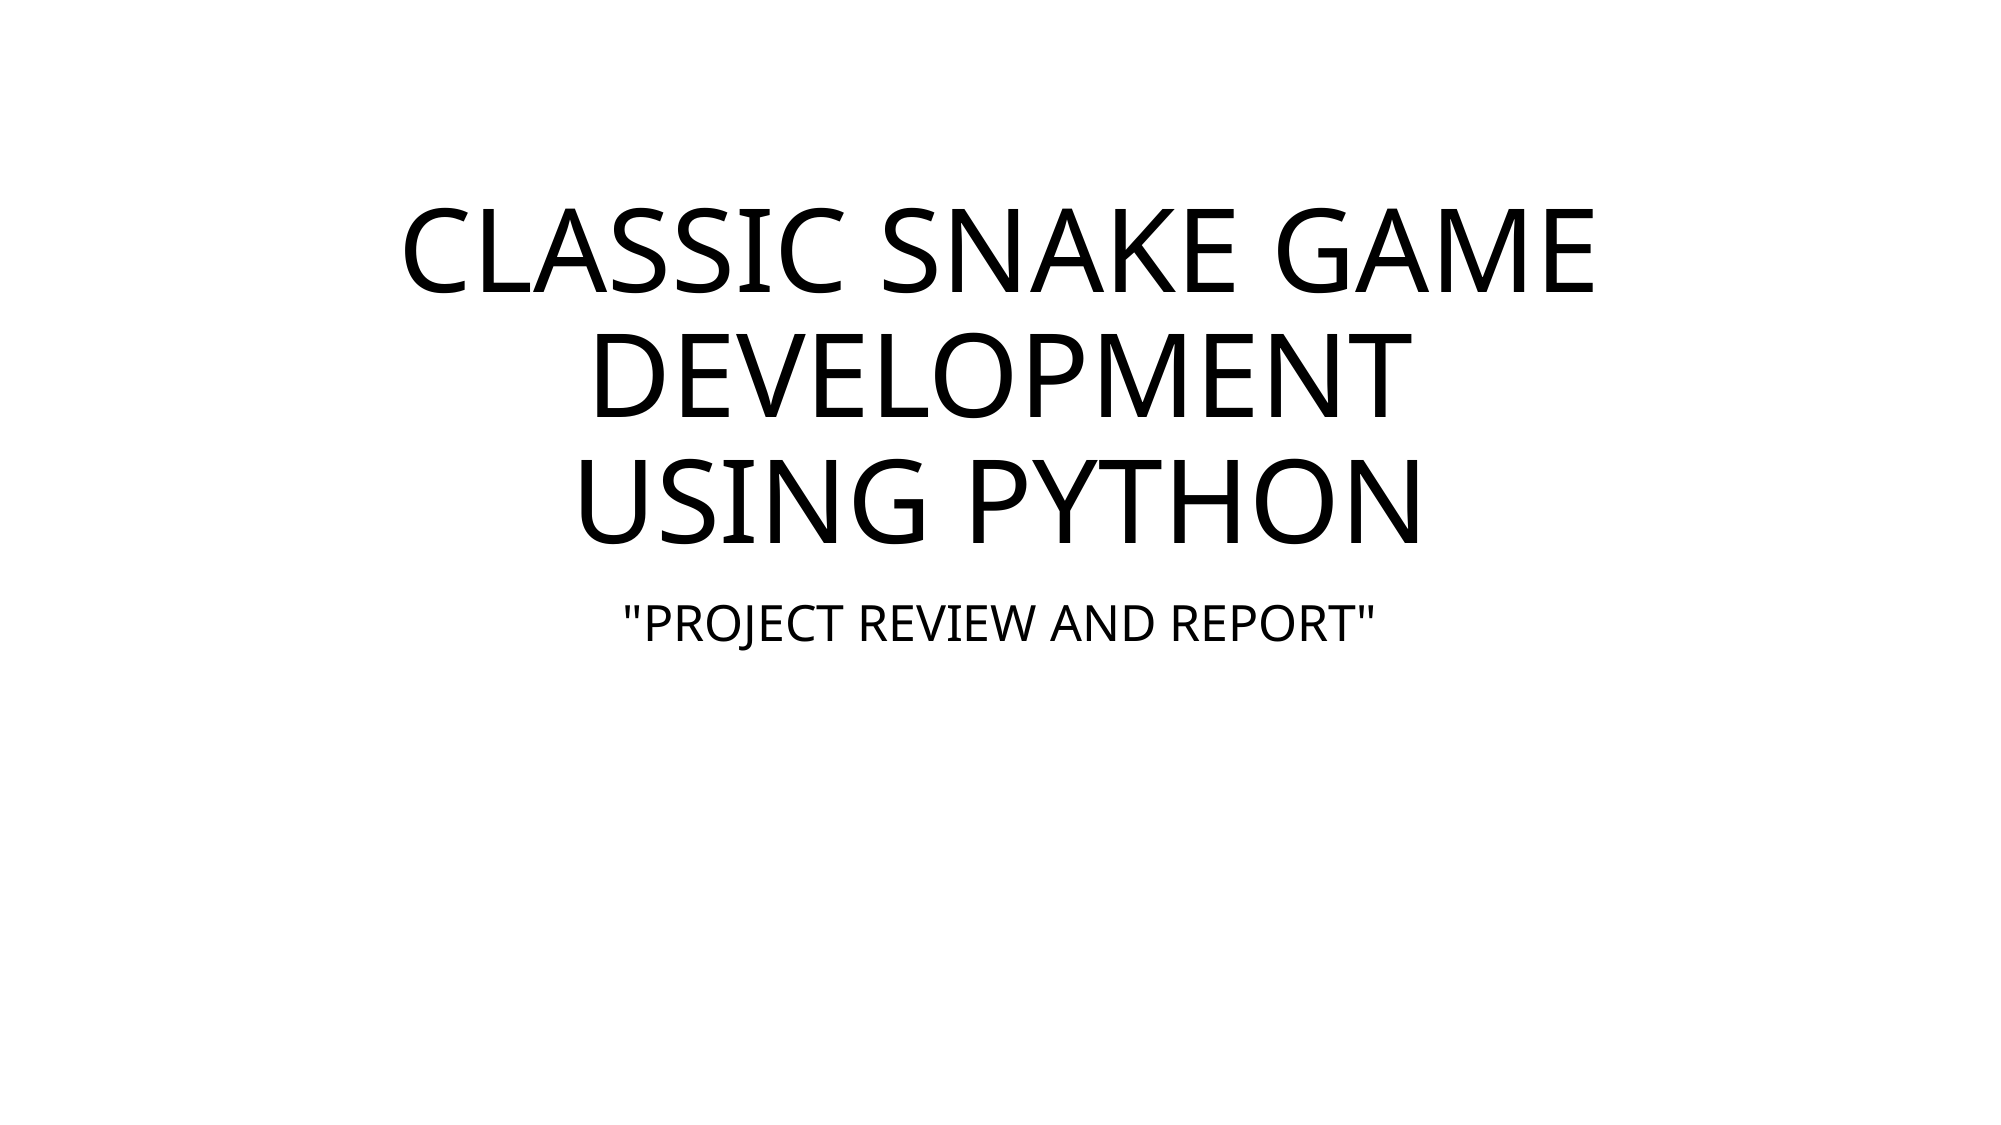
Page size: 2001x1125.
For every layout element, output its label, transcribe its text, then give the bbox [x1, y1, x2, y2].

title CLASSIC SNAKE GAME DEVELOPMENT USING PYTHON [249, 184, 1750, 576]
subtitle "PROJECT REVIEW AND REPORT" [249, 590, 1750, 863]
